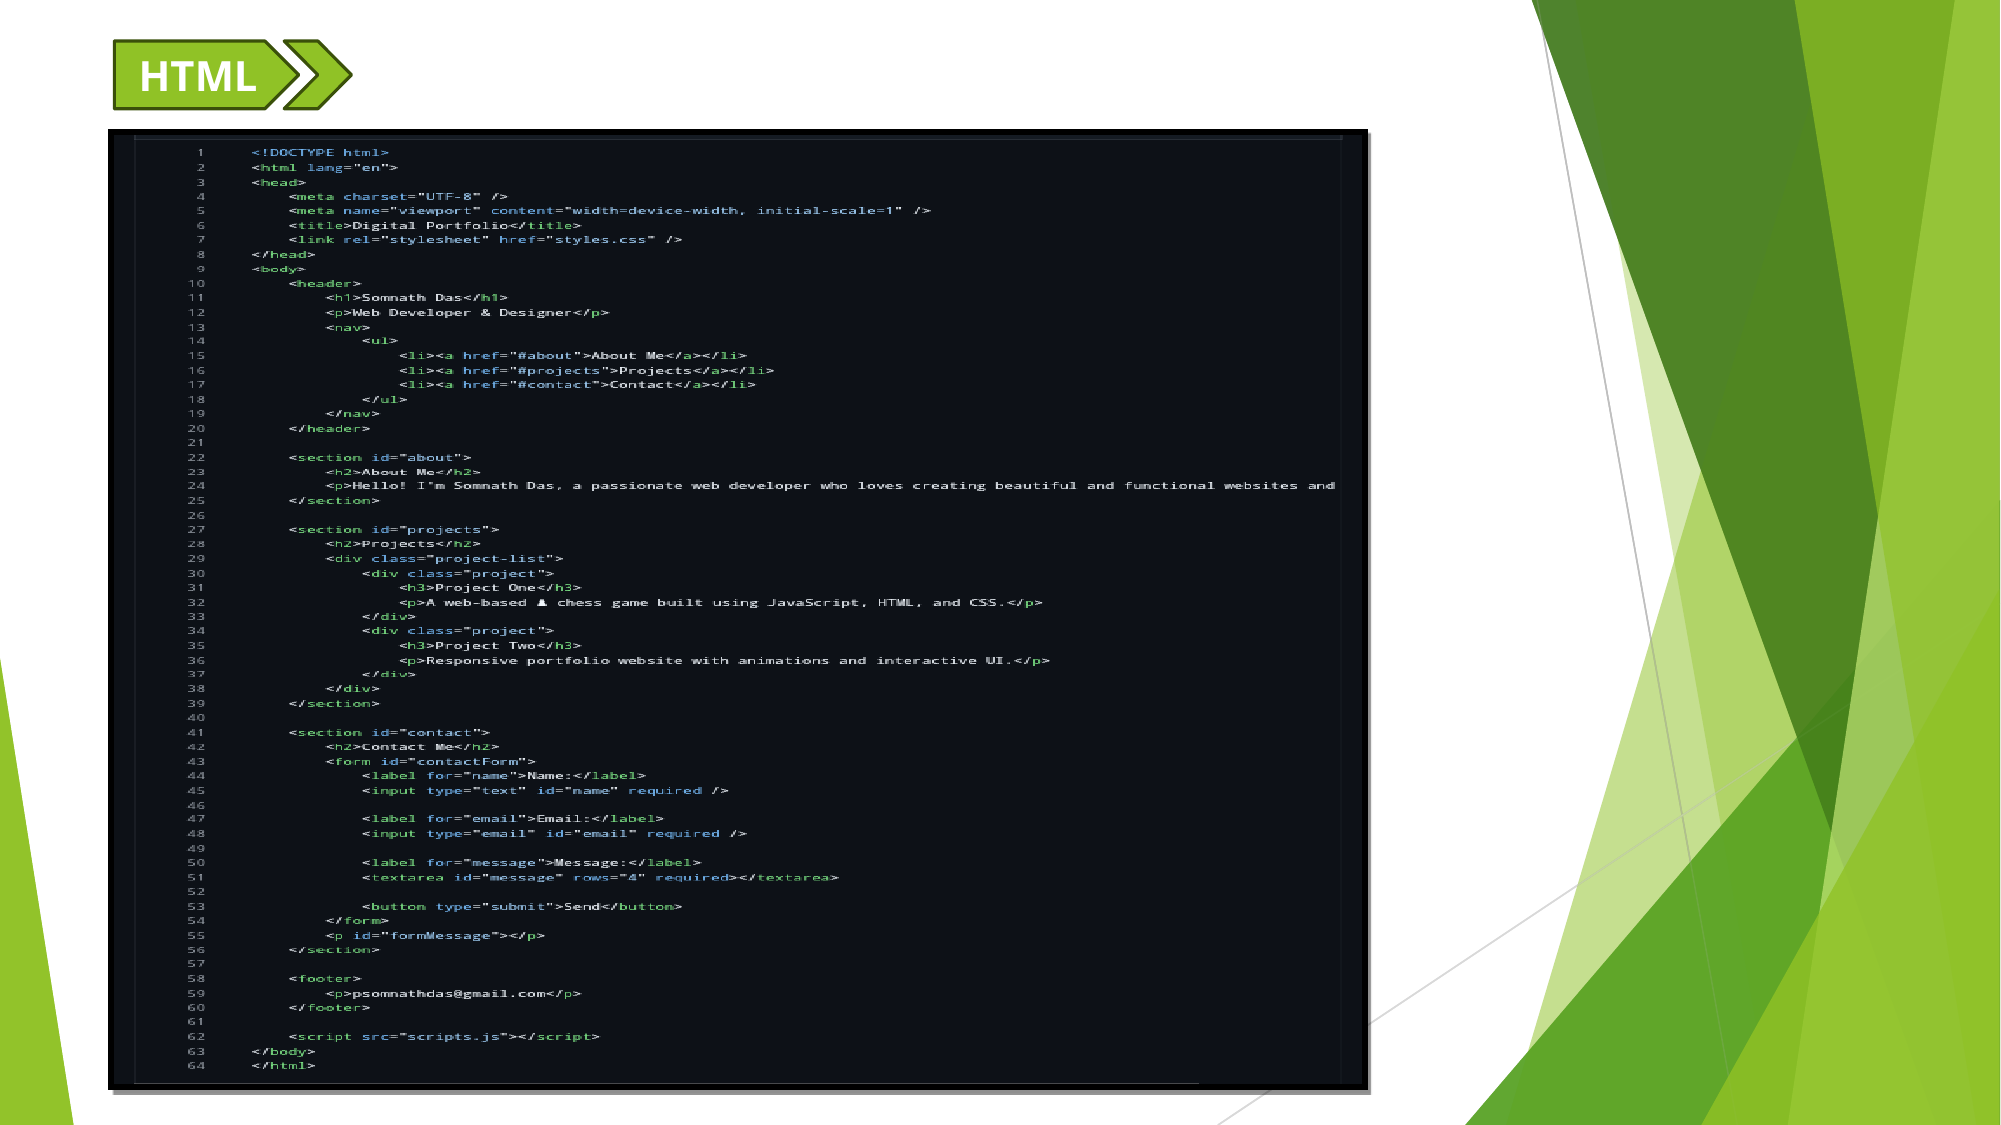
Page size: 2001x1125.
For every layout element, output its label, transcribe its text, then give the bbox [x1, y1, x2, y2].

picture [114, 134, 1363, 1084]
text_box HTML [114, 40, 299, 109]
text_box [284, 40, 352, 109]
